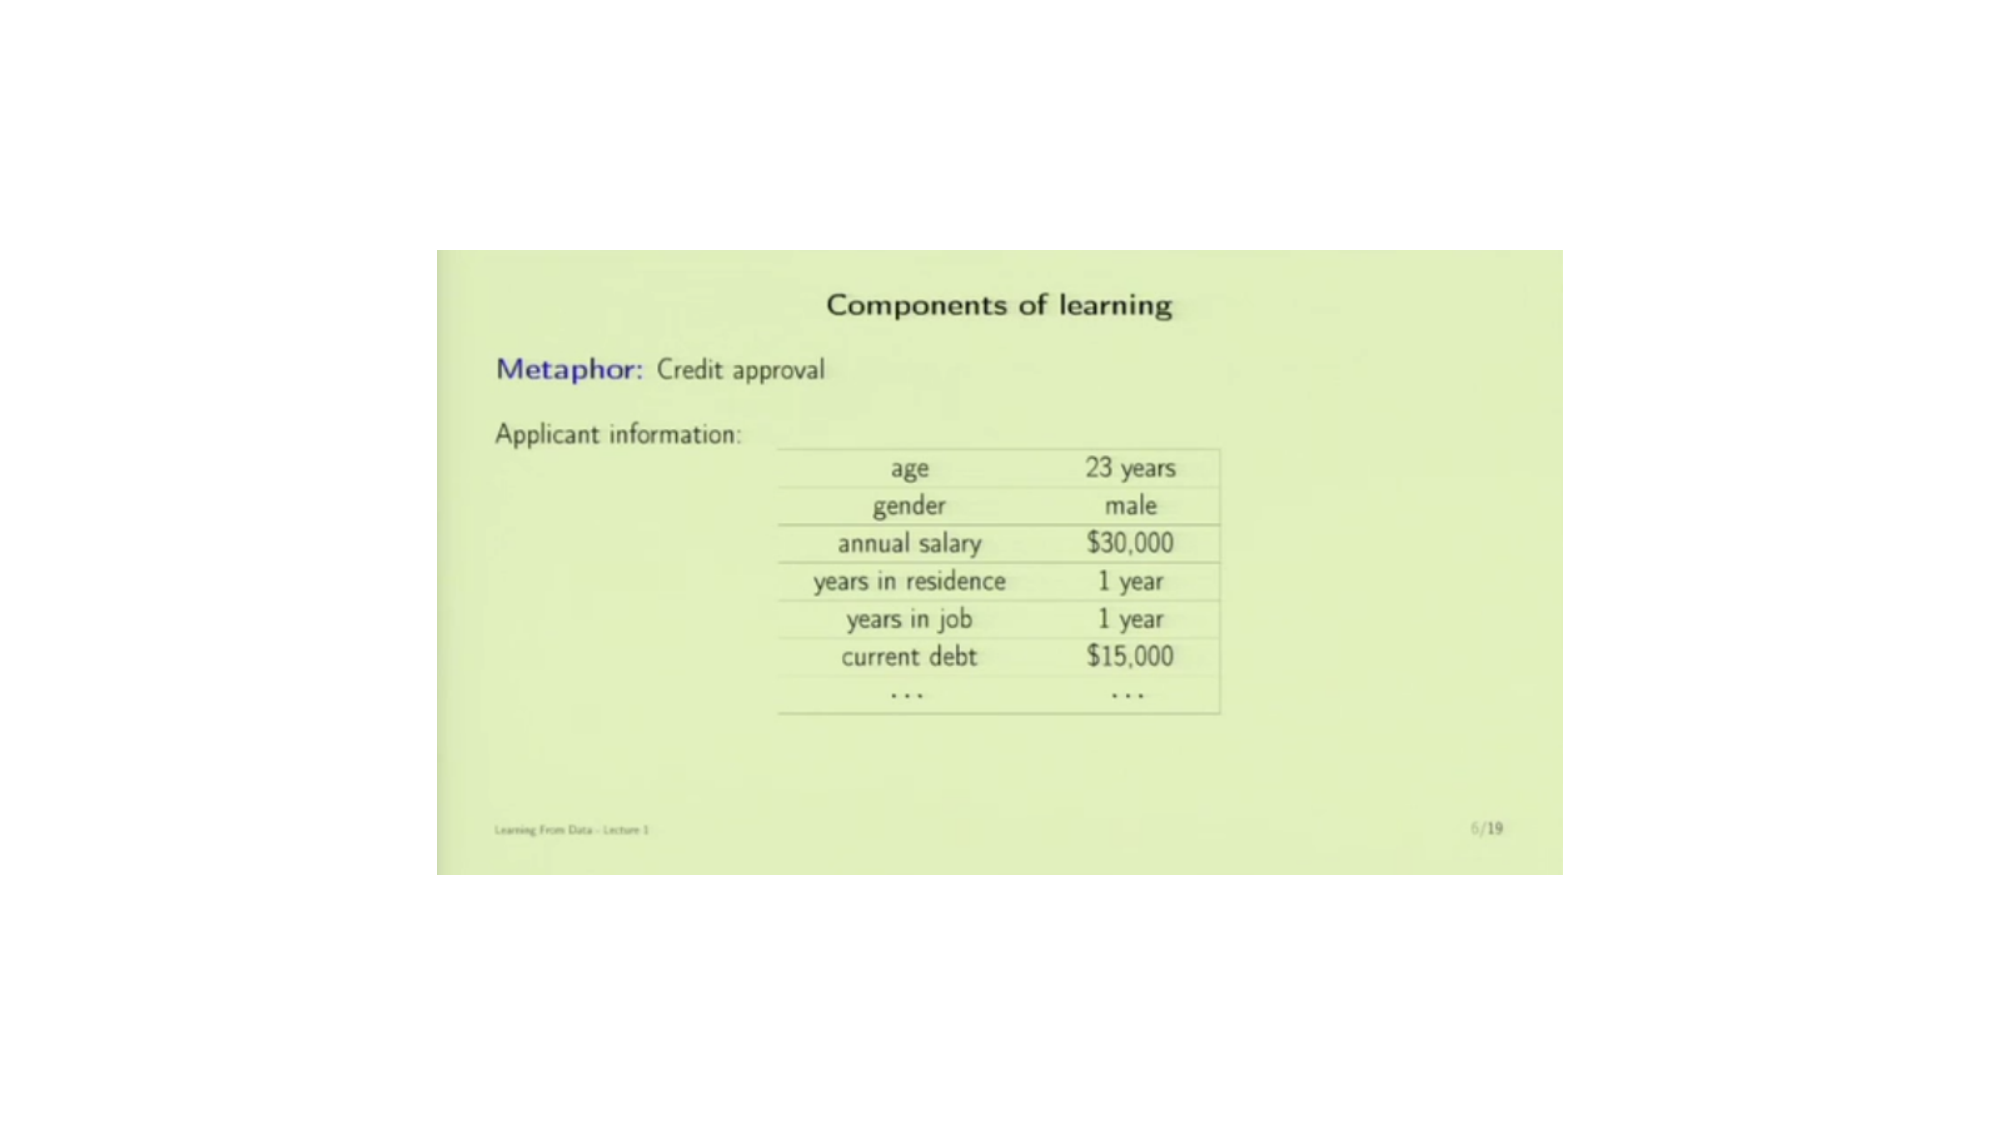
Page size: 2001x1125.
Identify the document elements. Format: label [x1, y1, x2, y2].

picture [437, 250, 1563, 875]
